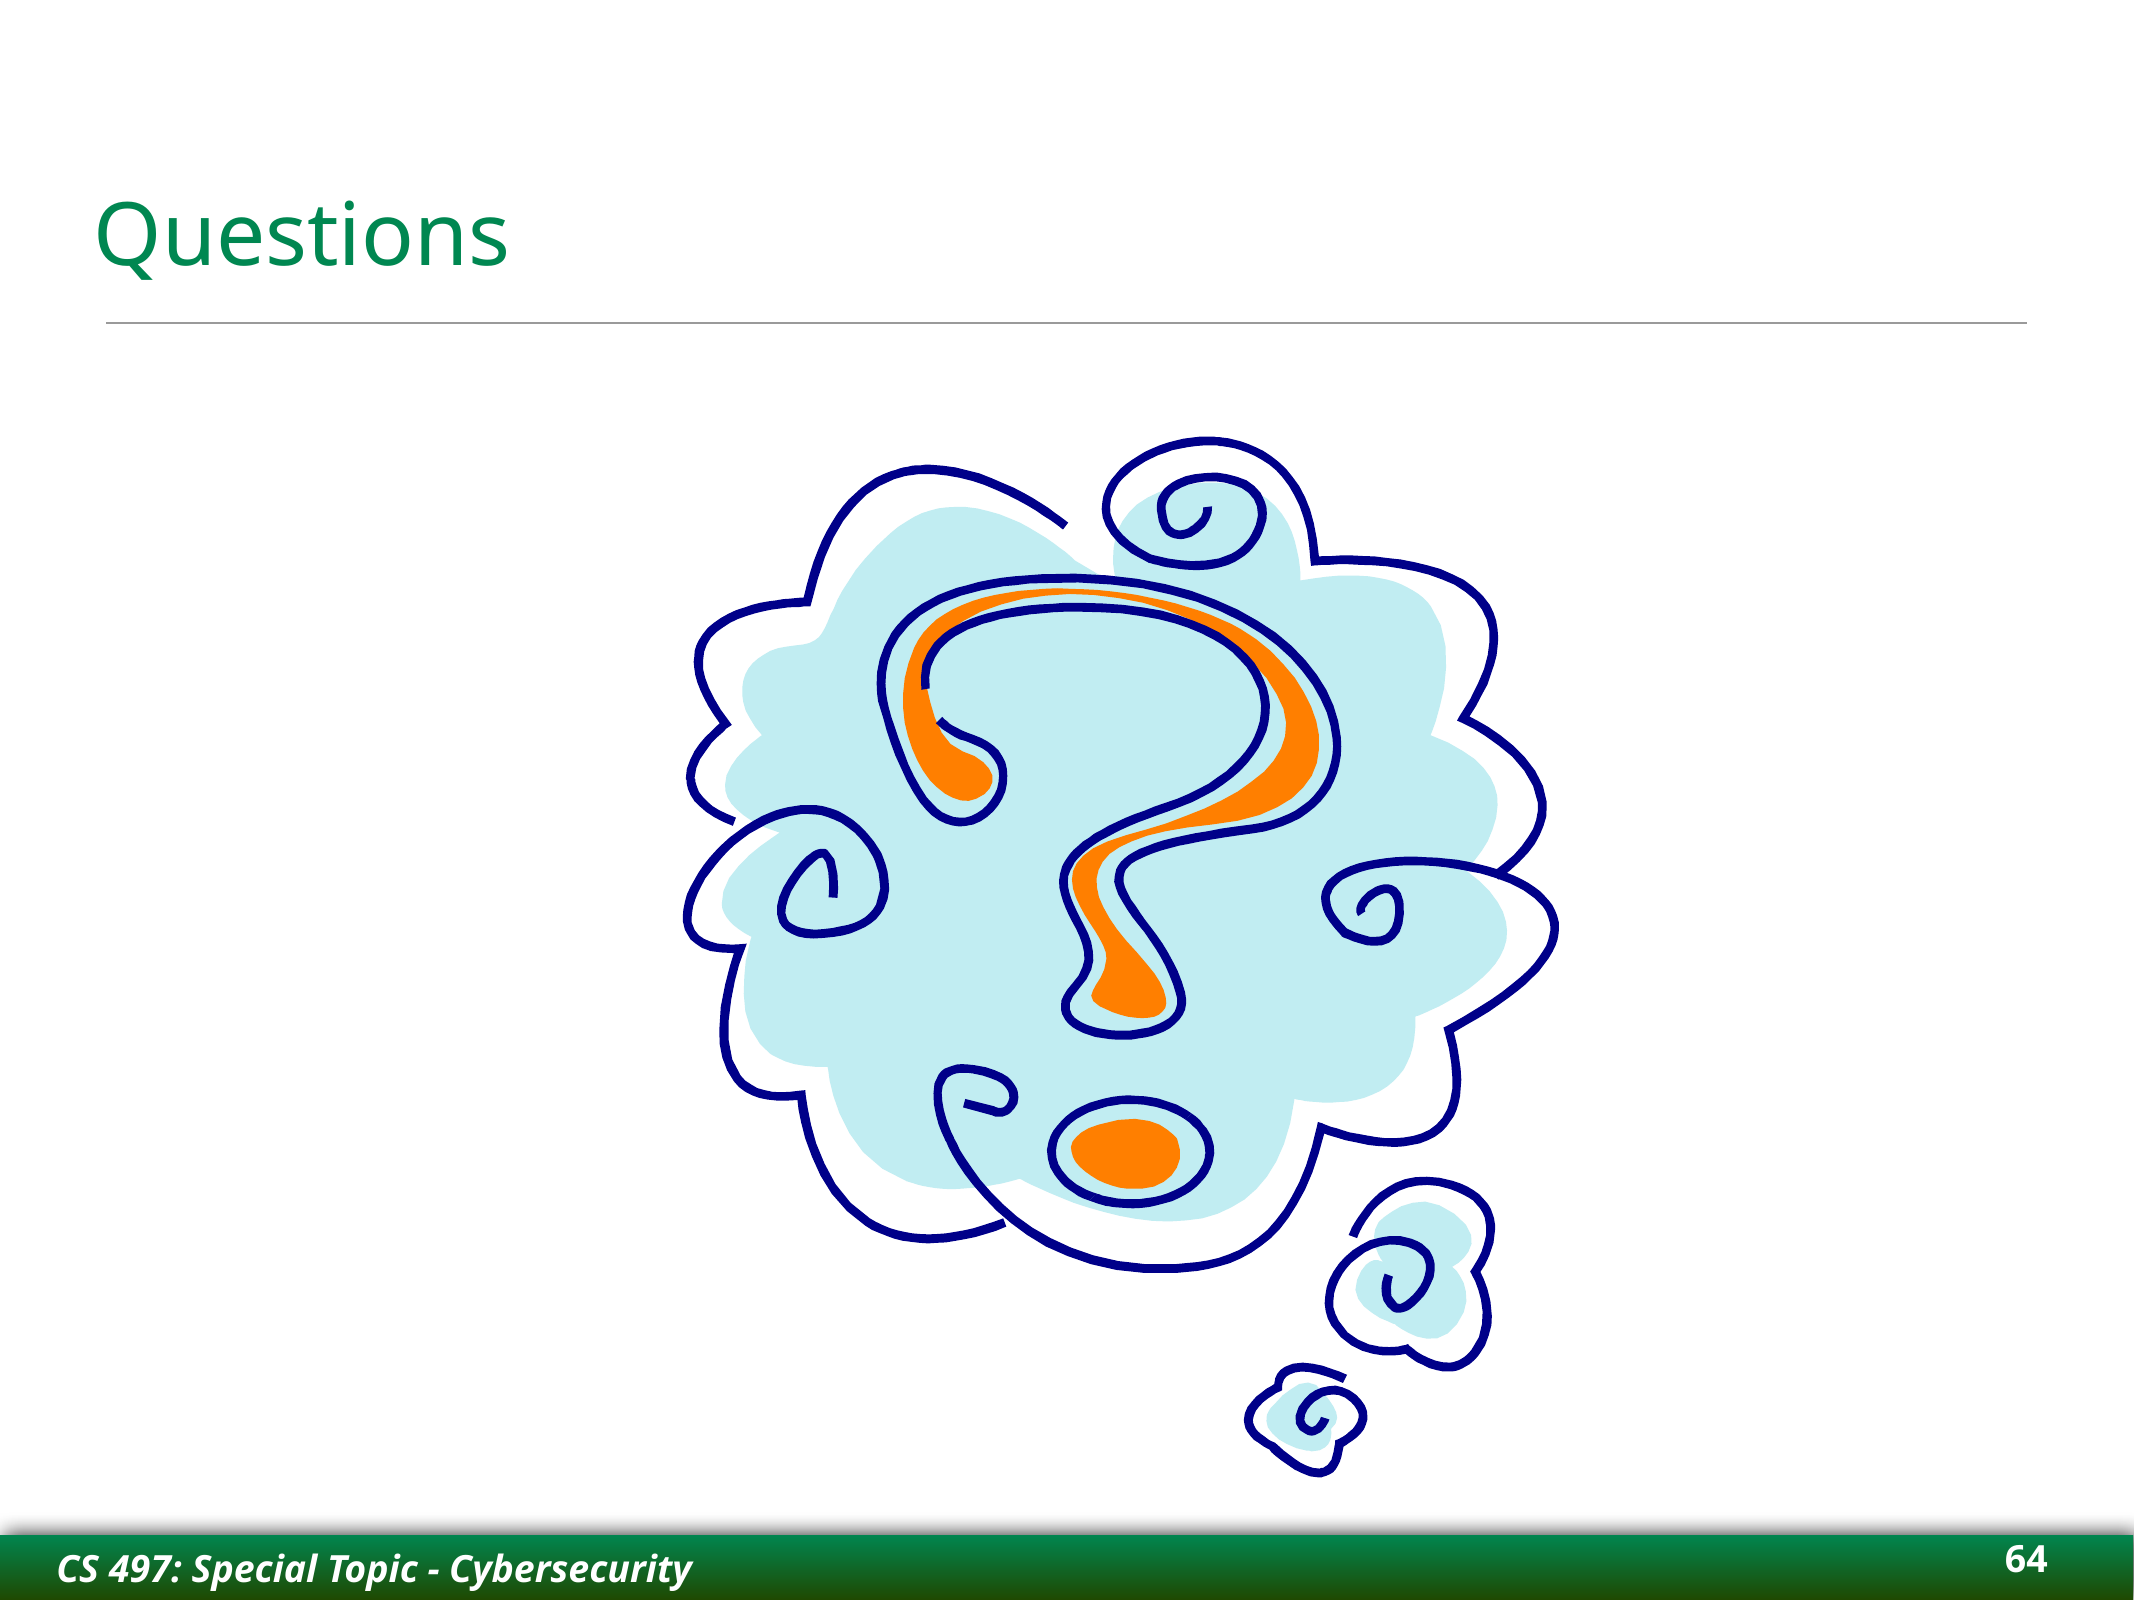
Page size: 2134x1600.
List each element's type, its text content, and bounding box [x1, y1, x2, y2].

slide_number 64 [1986, 1534, 2049, 1600]
title Questions [93, 53, 2041, 284]
picture [682, 436, 1560, 1478]
